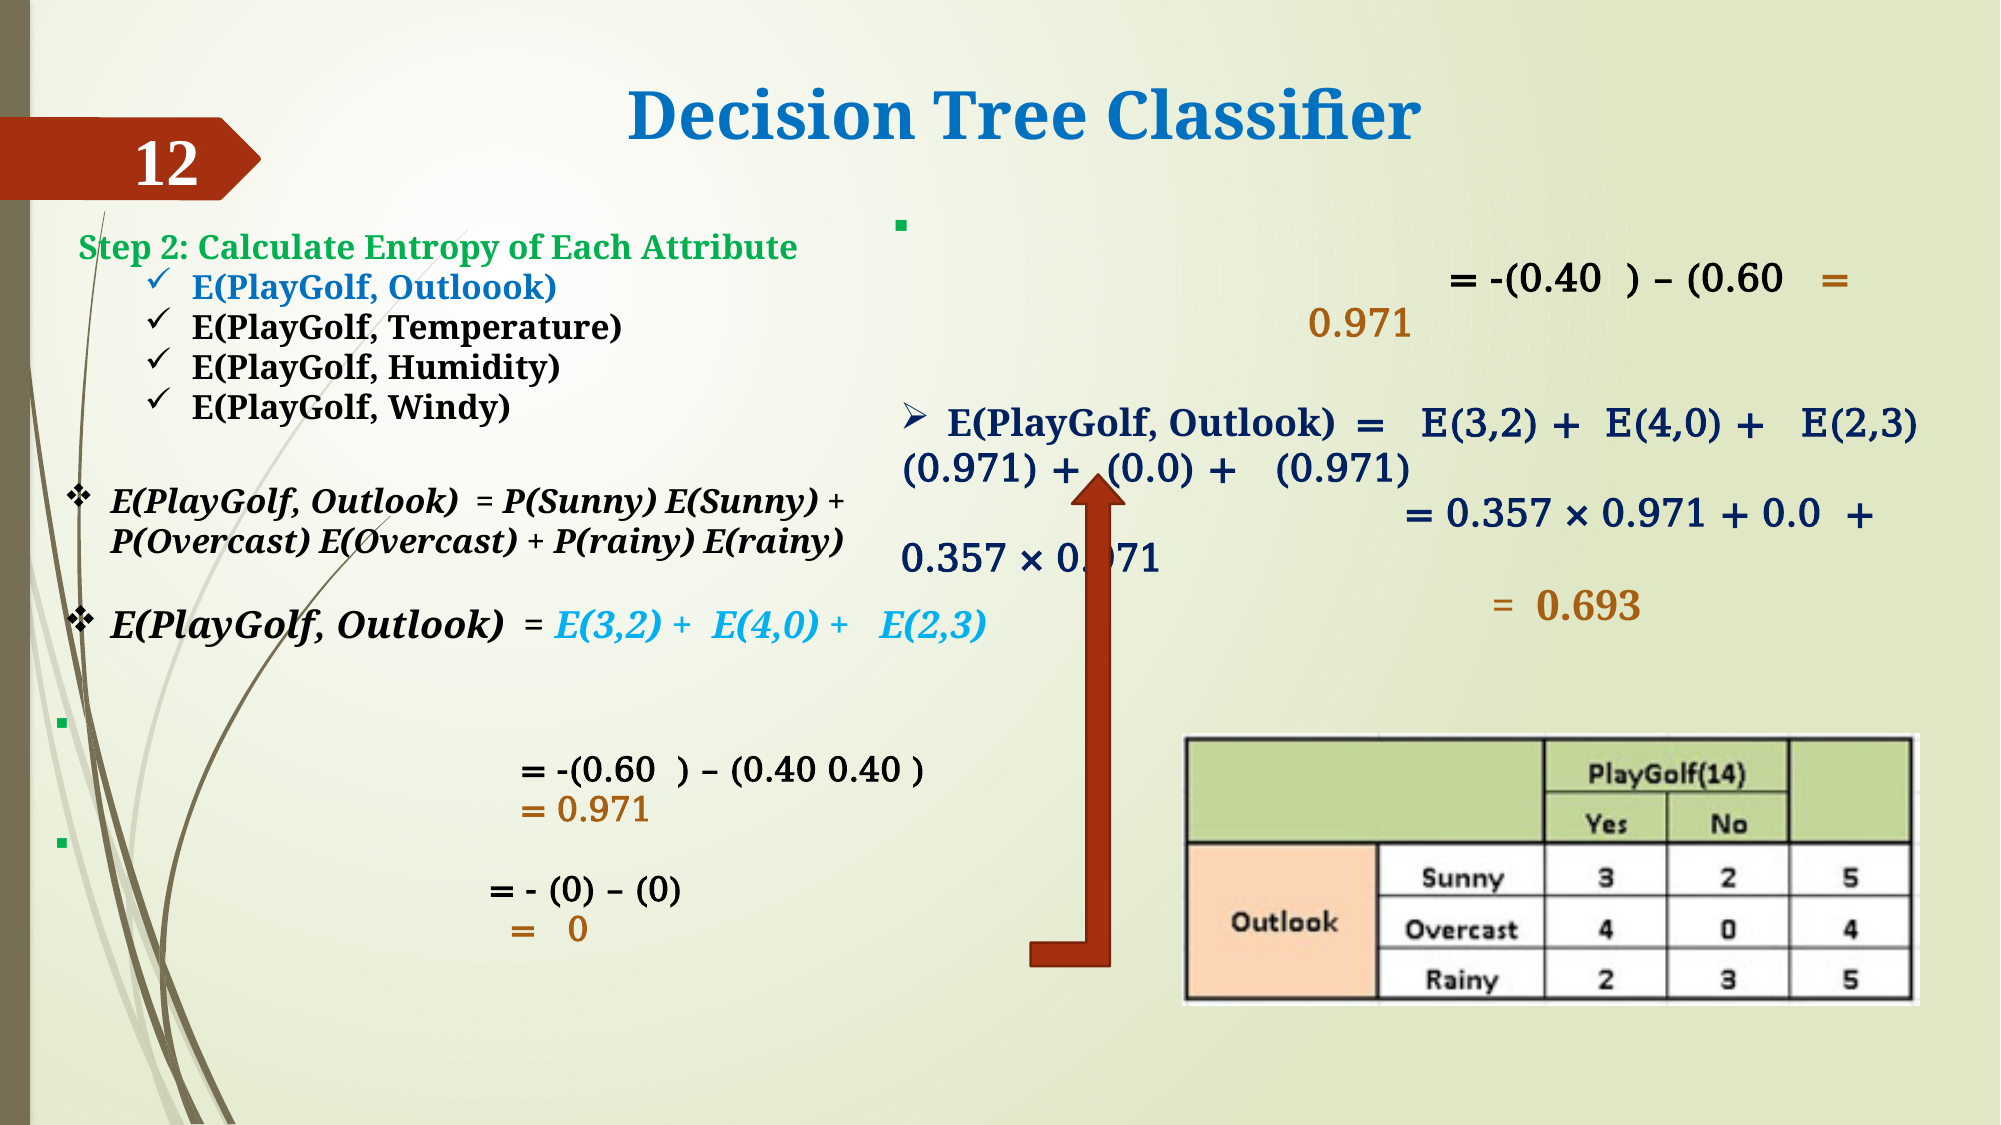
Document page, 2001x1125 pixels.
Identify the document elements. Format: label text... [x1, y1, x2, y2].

text_box [1029, 473, 1126, 968]
slide_number 12 [87, 129, 216, 190]
text_box E(PlayGolf, Outlook) = P(Sunny) E(Sunny) + P(Overcast) E(Overcast) + P(rainy) E(rainy) [49, 472, 1000, 568]
picture [1181, 733, 1920, 1006]
title Decision Tree Classifier [612, 65, 1963, 180]
text_box Step 2: Calculate Entropy of Each Attribute E(PlayGolf, Outloook) E(PlayGolf, Temperature) E(PlayGolf, Humidity) E(PlayGolf, Windy) [63, 218, 1064, 474]
